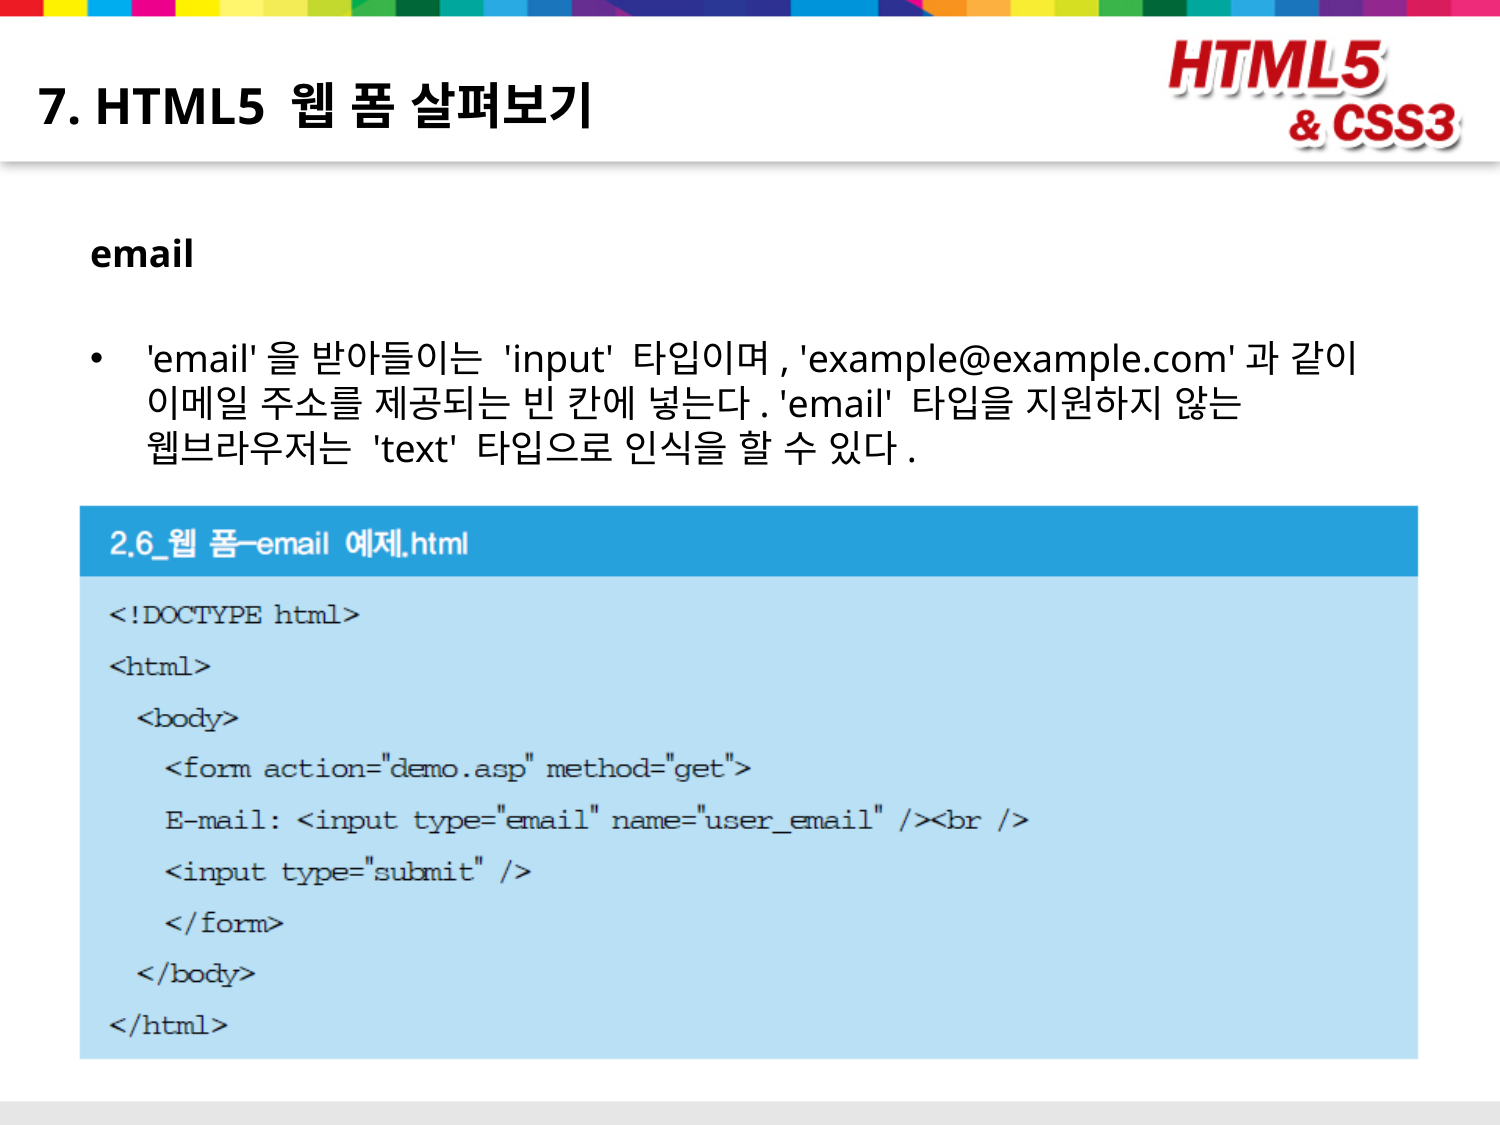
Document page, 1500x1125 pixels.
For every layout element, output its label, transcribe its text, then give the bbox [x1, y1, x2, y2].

picture [0, 0, 1500, 1125]
title 7. HTML5 웹 폼 살펴보기 [23, 45, 1125, 164]
text_box email 'email'을 받아들이는 'input' 타입이며, 'example@example.com'과 같이 이메일 주소를 제공되는 빈 칸에 넣는다. 'email' 타입을 지원하지 않는 웹브라우저는 'text' 타입으로 인식을 할 수 있다. [74, 222, 1442, 1057]
